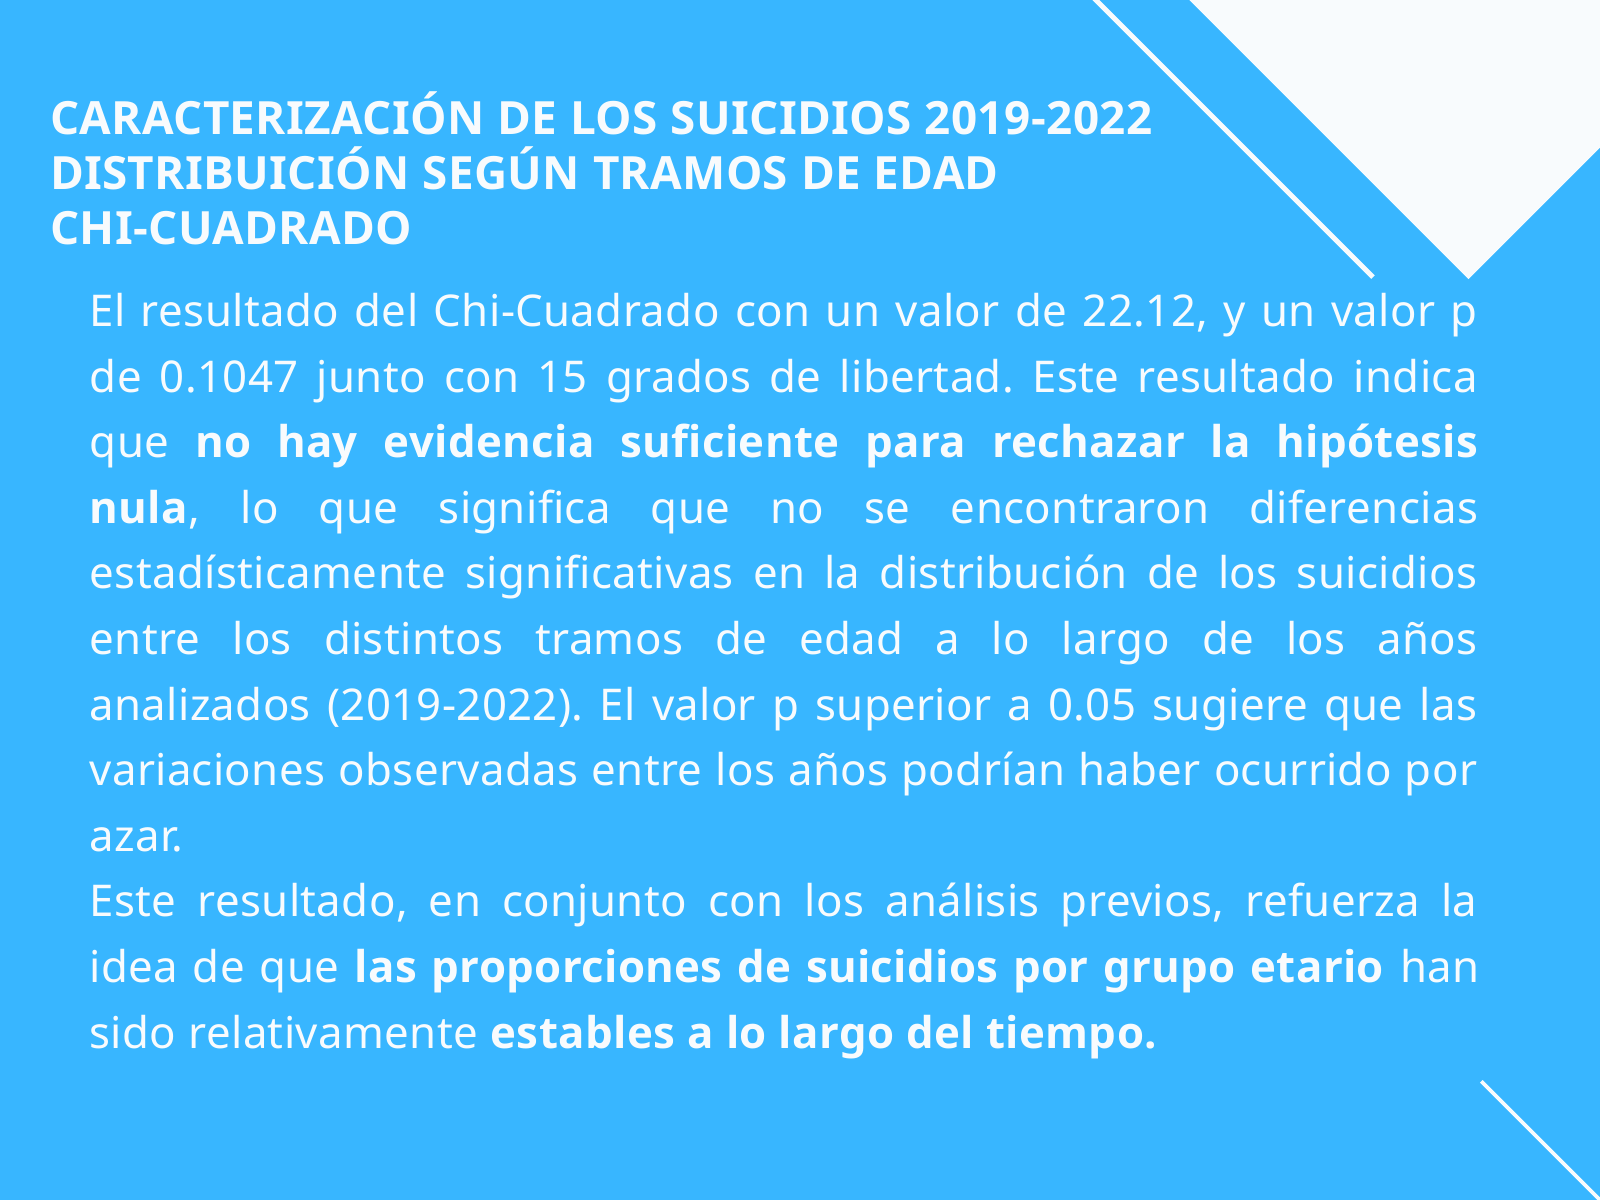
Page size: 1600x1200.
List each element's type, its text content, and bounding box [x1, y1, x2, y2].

text_box [1480, 1080, 1600, 1200]
text_box [1092, 0, 1188, 88]
text_box CARACTERIZACIÓN DE LOS SUICIDIOS 2019-2022 DISTRIBUICIÓN SEGÚN TRAMOS DE EDAD CHI-CUADRADO [49, 88, 1399, 314]
text_box [1189, 0, 1600, 269]
text_box El resultado del Chi-Cuadrado con un valor de 22.12, y un valor p de 0.1047 junto con 15 grados de libertad. Este resultado indica que no hay evidencia suficiente para rechazar la hipótesis nula, lo que significa que no se encontraron diferencias estadísticamente significativas en la distribución de los suicidios entre los distintos tramos de edad a lo largo de los años analizados (2019-2022). El valor p superior a 0.05 sugiere que las variaciones observadas entre los años podrían haber ocurrido por azar. Este resultado, en conjunto con los análisis previos, refuerza la idea de que las proporciones de suicidios por grupo etario han sido relativamente estables a lo largo del tiempo. [89, 269, 1480, 1123]
